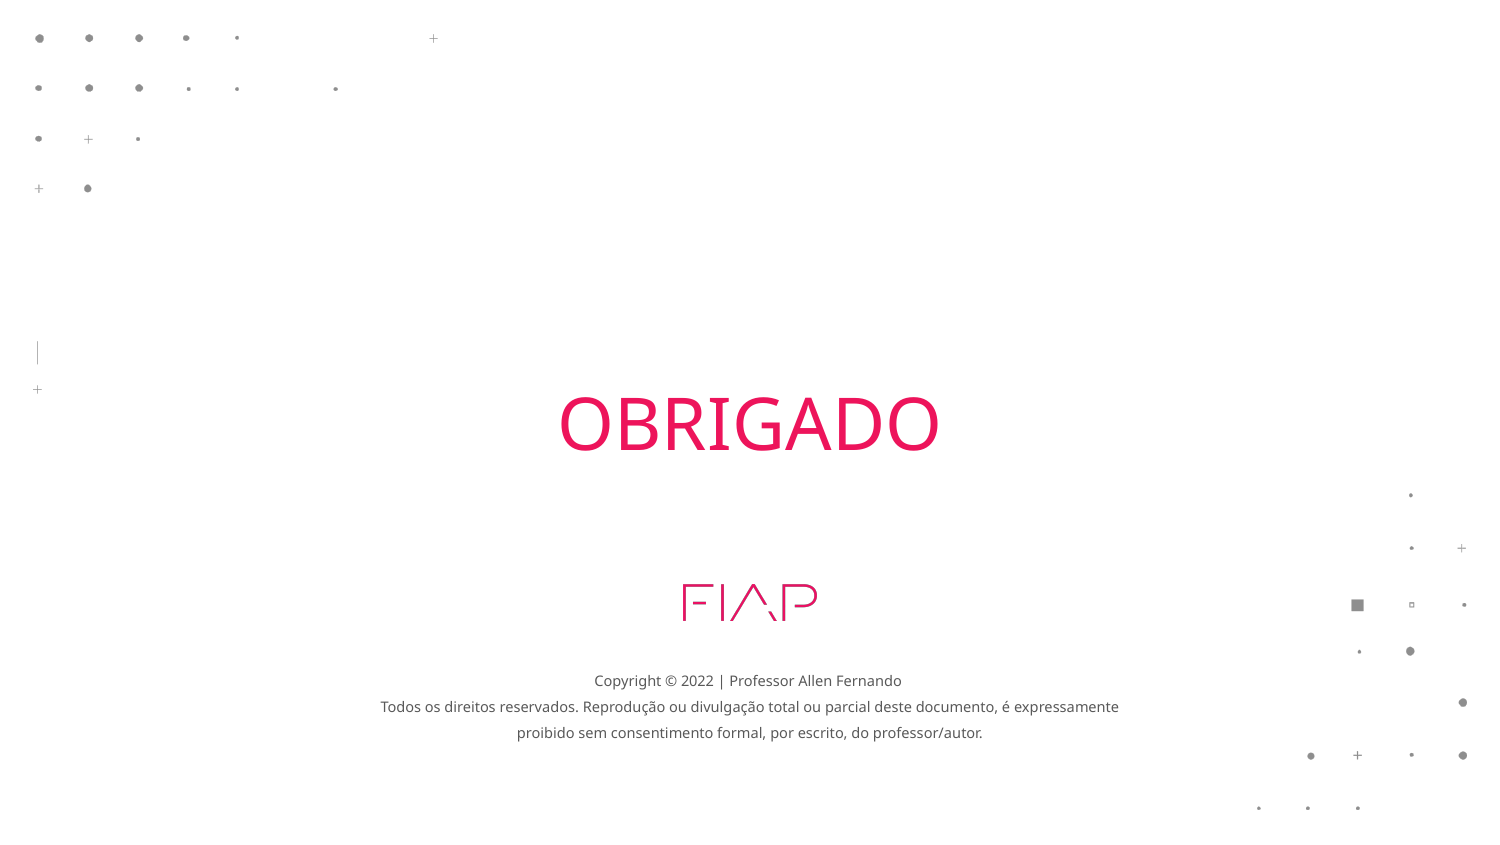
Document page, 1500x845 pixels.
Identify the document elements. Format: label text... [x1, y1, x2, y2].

text_box OBRIGADO [354, 370, 1146, 473]
picture [33, 34, 1467, 810]
text_box Copyright © 2022 | Professor Allen Fernando Todos os direitos reservados. Reprodução ou divulgação total ou parcial deste documento, é expressamente proibido sem consentimento formal, por escrito, do professor/autor. [365, 655, 1135, 749]
